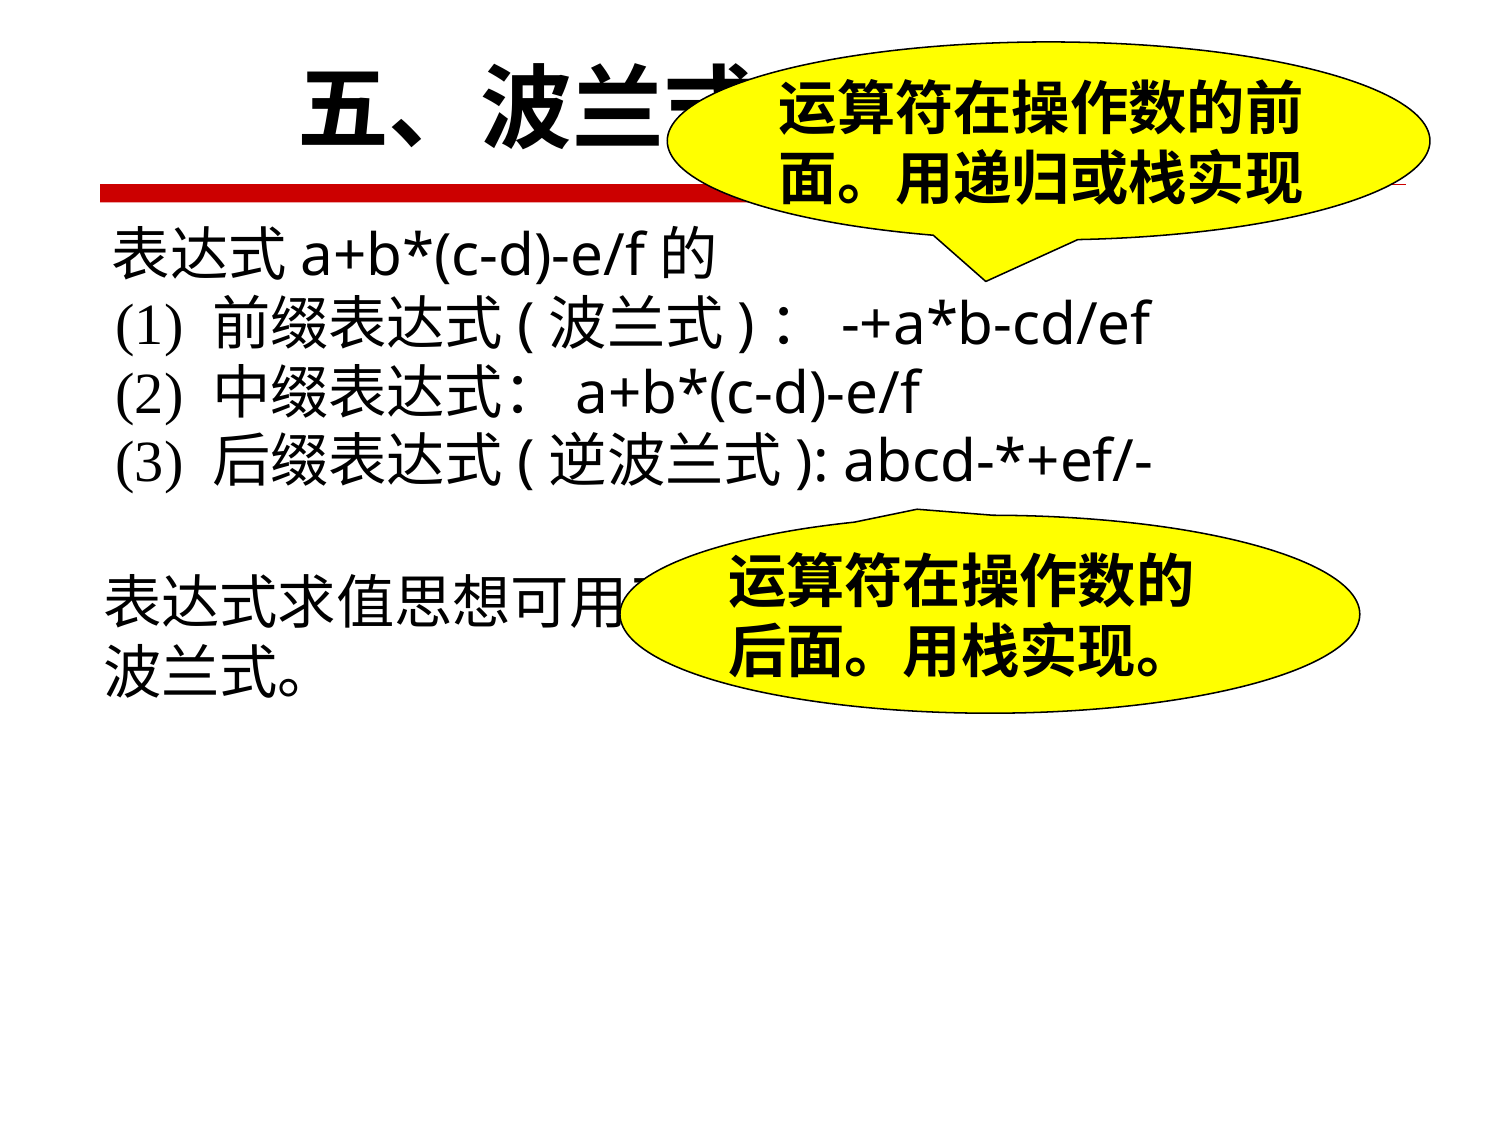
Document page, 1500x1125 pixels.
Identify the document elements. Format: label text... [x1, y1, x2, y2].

text_box 表达式求值思想可用于得到表达式的波兰式和逆波兰式。 [88, 557, 932, 713]
list 表达式a+b*(c-d)-e/f的 (1) 前缀表达式(波兰式)：-+a*b-cd/ef (2) 中缀表达式：a+b*(c-d)-e/f (3) 后缀表达式(逆波兰式): abcd-*+ef/- [56, 217, 1478, 513]
text_box 运算符在操作数的后面。用栈实现。 [619, 509, 1360, 714]
text_box 五、波兰式、逆波兰式 [62, 42, 992, 168]
text_box 表达式求值思想可用于得到表达式的波兰式和逆波兰式。 [1048, 557, 1365, 713]
text_box 五、波兰式、逆波兰式 [1105, 42, 1450, 168]
text_box 运算符在操作数的前面。用递归或栈实现 [667, 41, 1430, 282]
